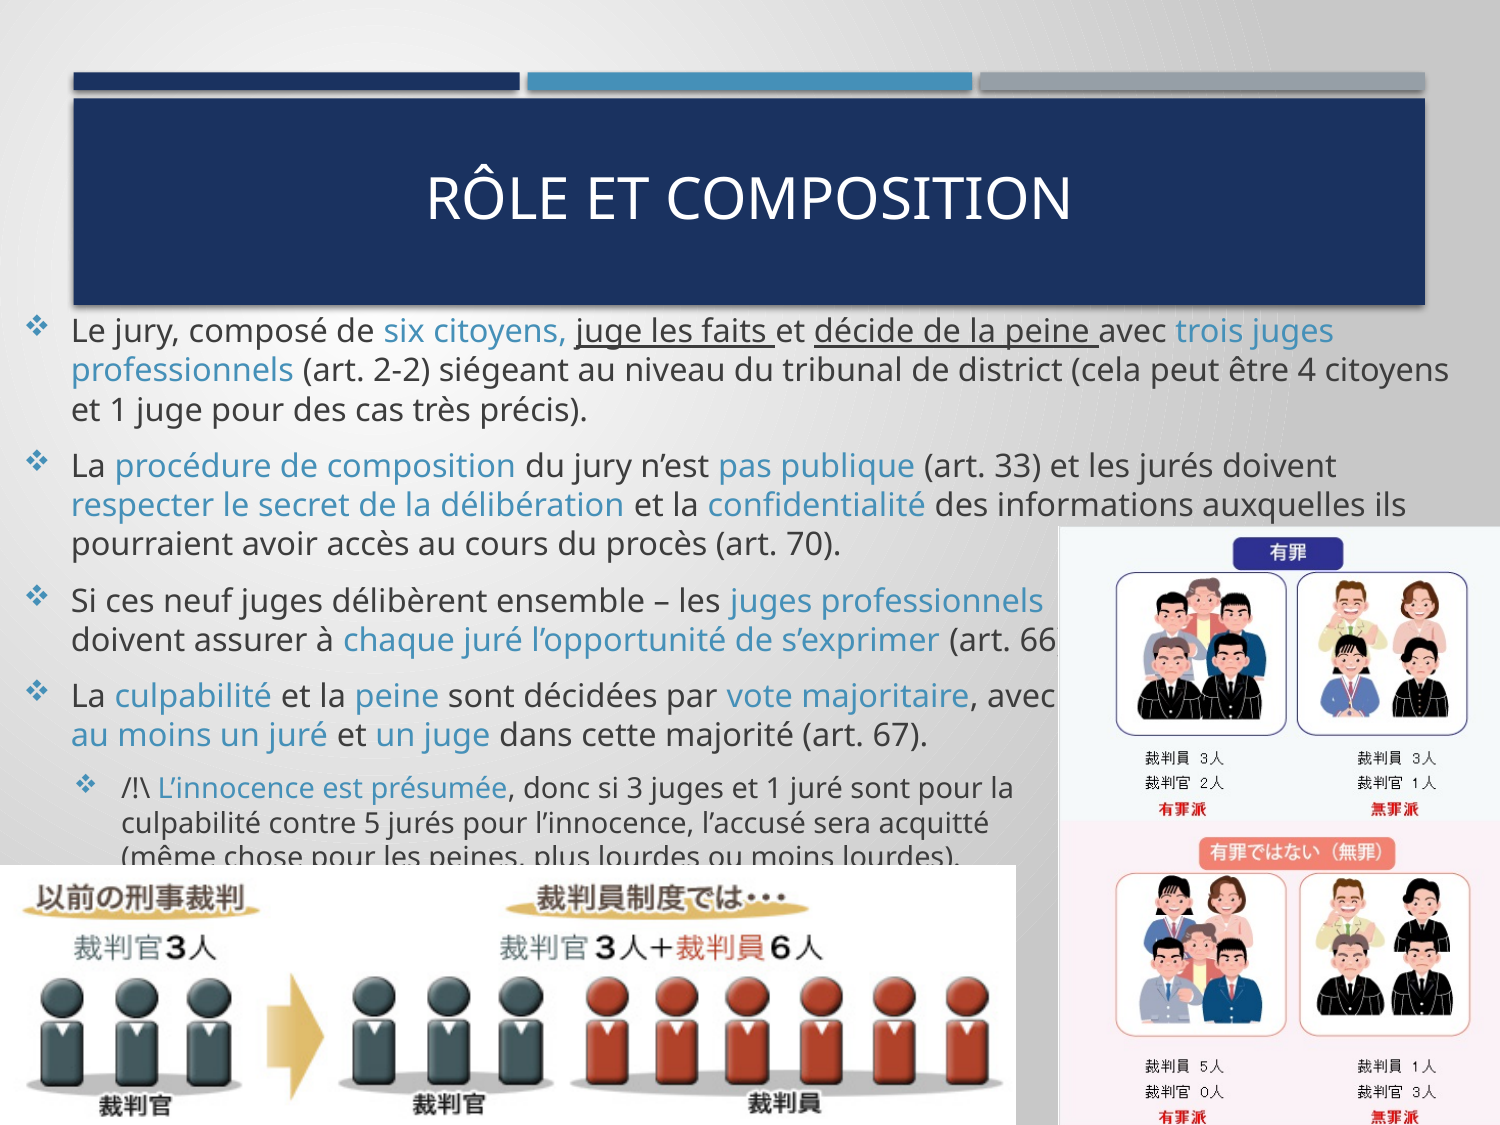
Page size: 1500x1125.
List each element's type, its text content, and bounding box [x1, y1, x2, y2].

list Le jury, composé de six citoyens, juge les faits et décide de la peine avec trois juges professionnels (art. 2-2) siégeant au niveau du tribunal de district (cela peut être 4 citoyens et 1 juge pour des cas très précis). La procédure de composition du jury n’est pas publique (art. 33) et les jurés doivent respecter le secret de la délibération et la confidentialité des informations auxquelles ils pourraient avoir accès au cours du procès (art. 70). Si ces neuf juges délibèrent ensemble – les juges professionnels doivent assurer à chaque juré l’opportunité de s’exprimer (art. 66). La culpabilité et la peine sont décidées par vote majoritaire, avec au moins un juré et un juge dans cette majorité (art. 67). /!\ L’innocence est présumée, donc si 3 juges et 1 juré sont pour la culpabilité contre 5 jurés pour l’innocence, l’accusé sera acquitté (même chose pour les peines, plus lourdes ou moins lourdes). [8, 302, 1492, 882]
picture [0, 864, 1017, 1125]
title Rôle et composition [37, 101, 1463, 240]
picture [1057, 526, 1500, 1125]
